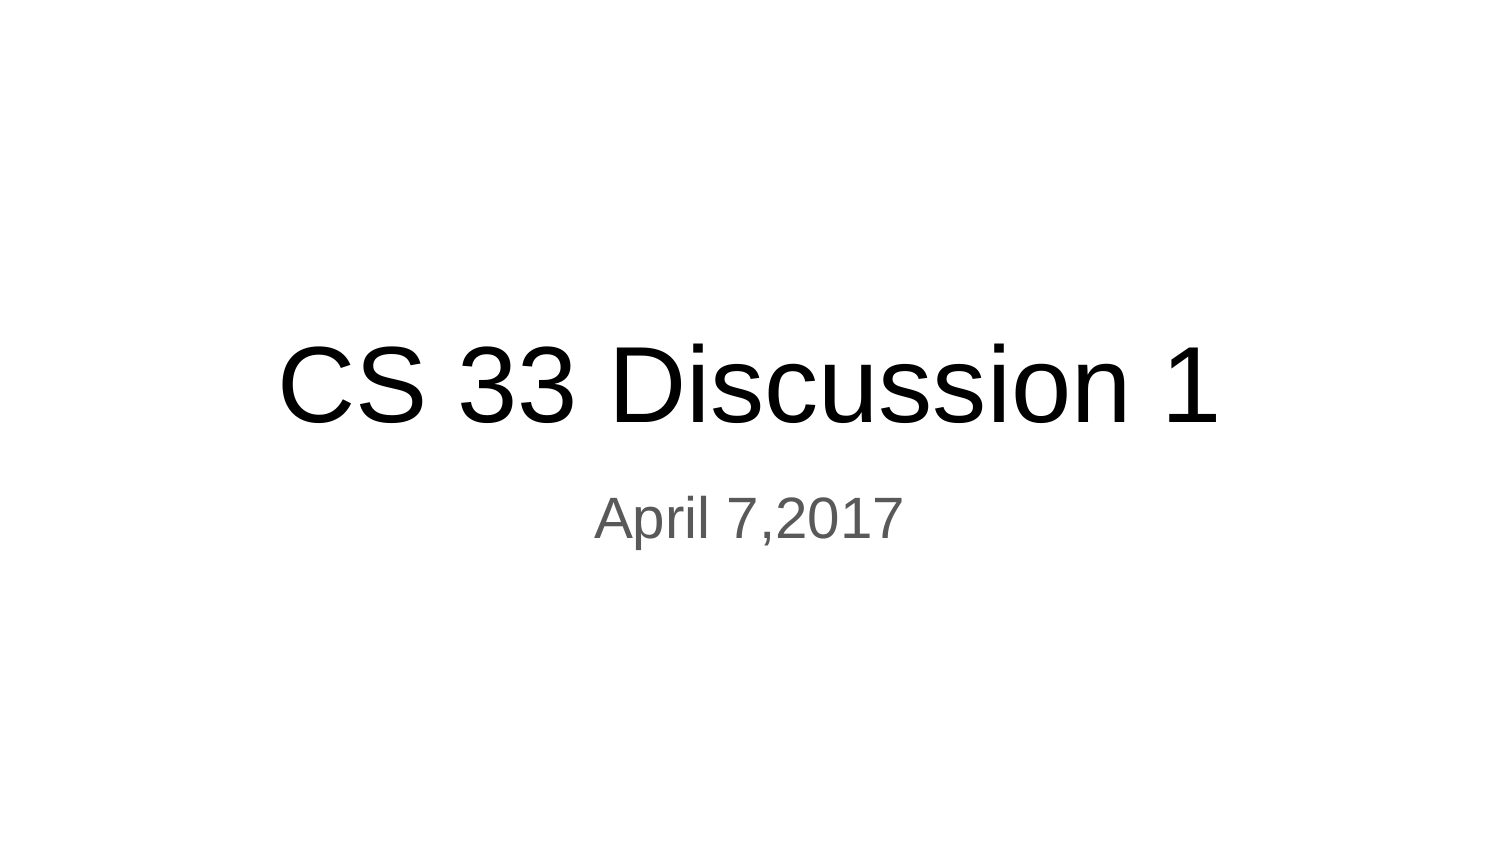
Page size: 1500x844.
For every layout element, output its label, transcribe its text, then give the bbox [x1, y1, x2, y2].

subtitle April 7,2017 [51, 464, 1449, 595]
title CS 33 Discussion 1 [51, 122, 1449, 459]
